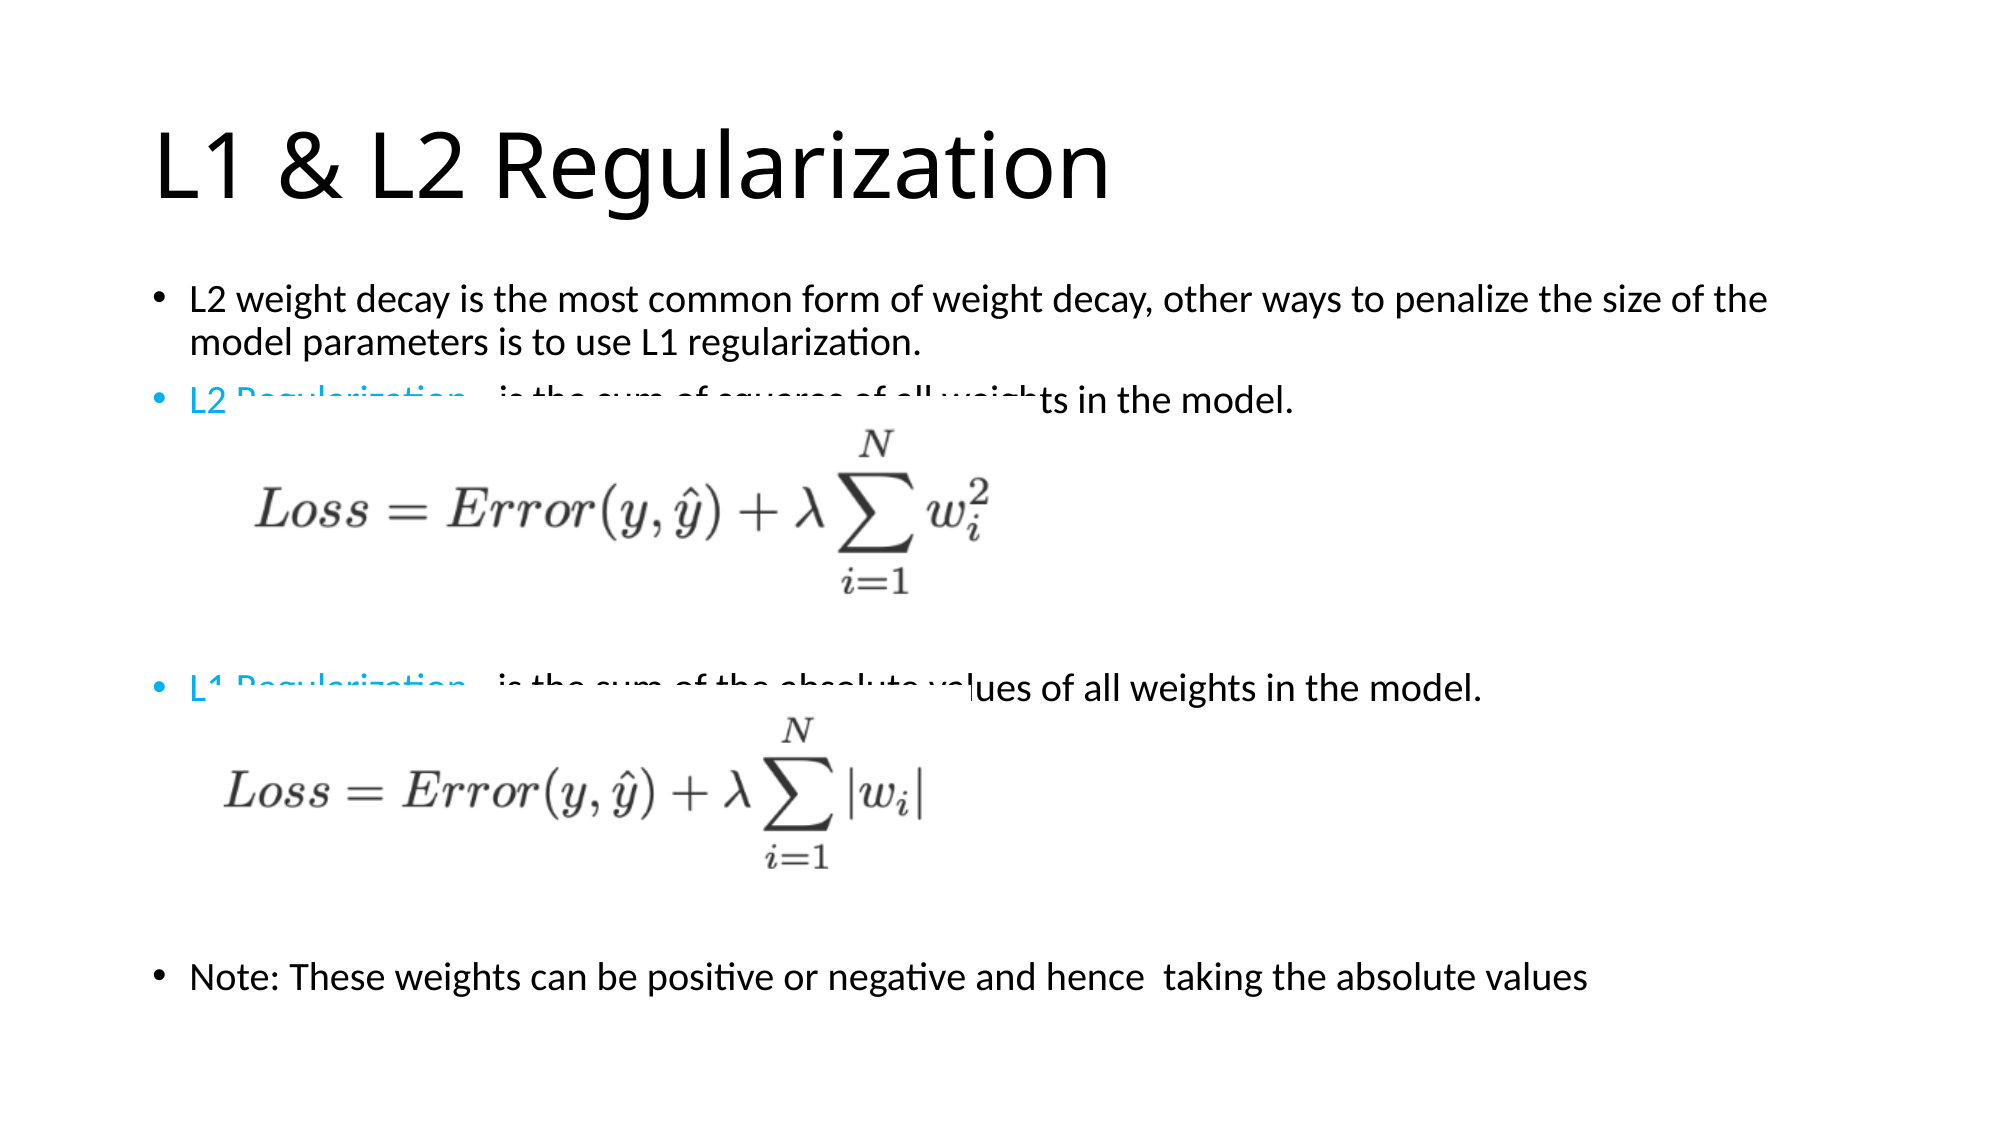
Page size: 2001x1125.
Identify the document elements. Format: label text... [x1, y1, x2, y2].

list L2 weight decay is the most common form of weight decay, other ways to penalize the size of the model parameters is to use L1 regularization. L2 Regularization - is the sum of squares of all weights in the model. L1 Regularization –is the sum of the absolute values of all weights in the model. Note: These weights can be positive or negative and hence taking the absolute values [137, 269, 1863, 1014]
title L1 & L2 Regularization [137, 59, 1863, 269]
picture [211, 685, 971, 895]
picture [232, 396, 1042, 624]
